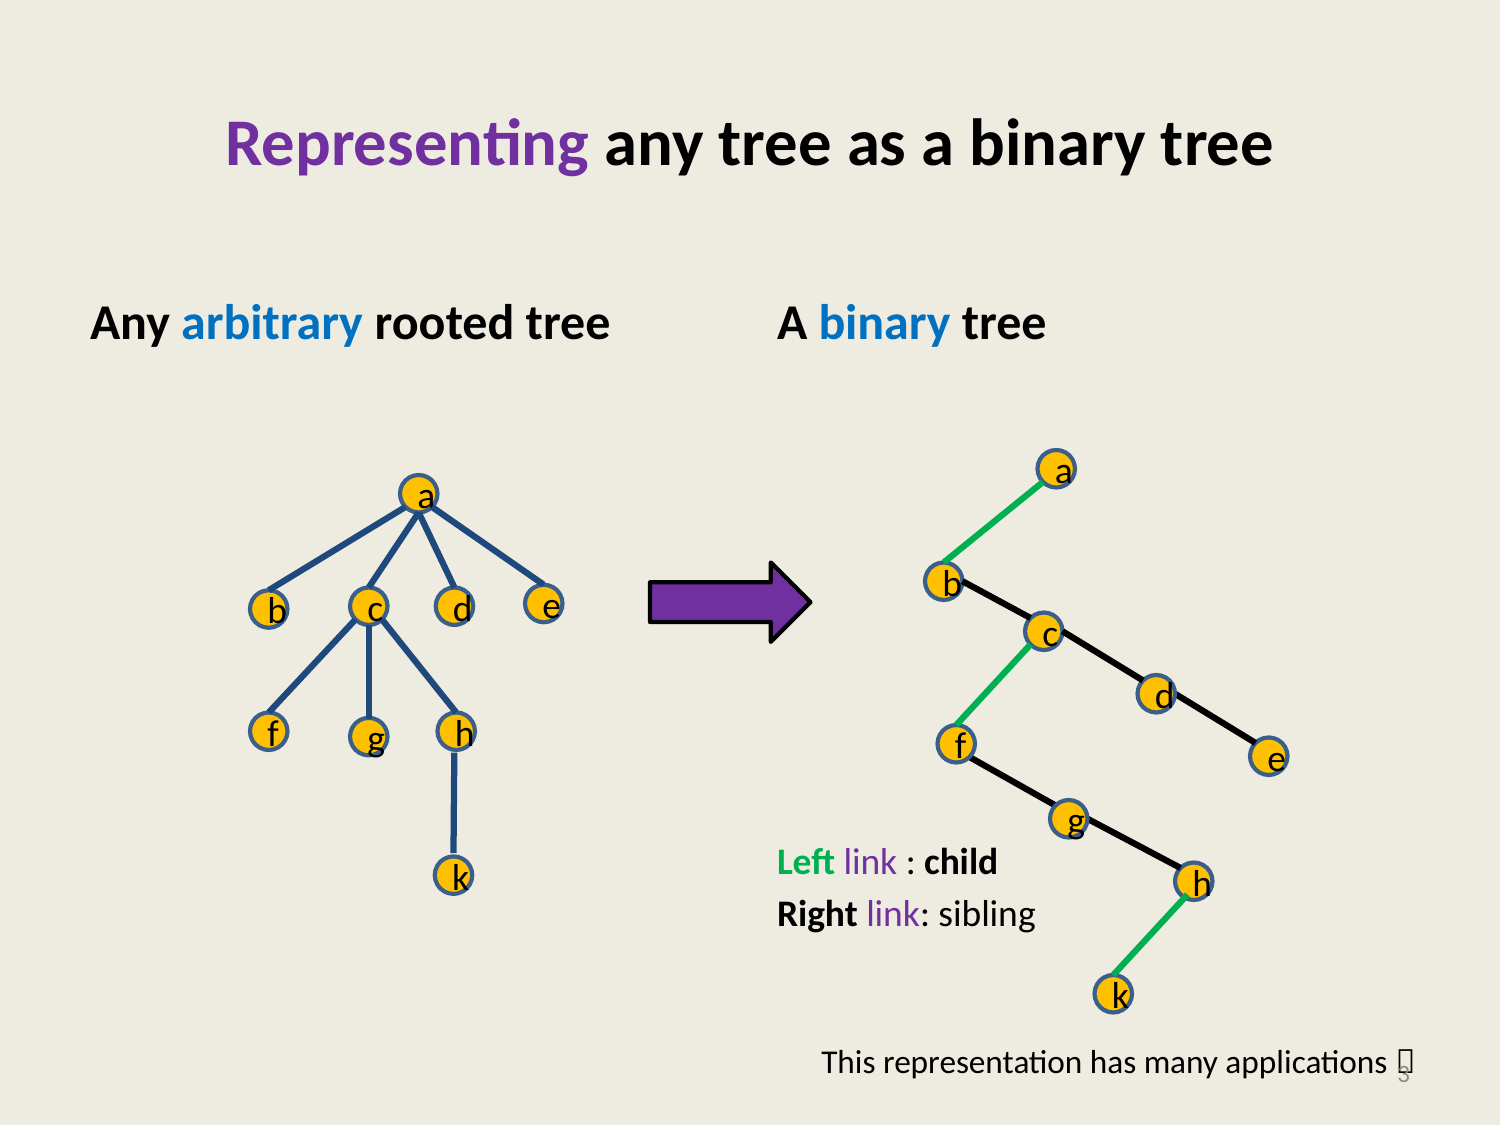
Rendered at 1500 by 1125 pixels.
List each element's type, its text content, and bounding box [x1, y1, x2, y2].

text_box b [922, 561, 965, 603]
text_box c [1022, 610, 1065, 653]
text_box k [1092, 973, 1135, 1015]
text_box k [432, 854, 475, 896]
list Any arbitrary rooted tree [75, 251, 738, 357]
slide_number 3 [1074, 1042, 1425, 1103]
text_box g [1047, 797, 1090, 840]
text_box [956, 644, 1031, 726]
list Left link : child Right link: sibling This representation has many applications  [761, 356, 1475, 1125]
text_box e [1247, 735, 1290, 778]
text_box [962, 580, 1031, 619]
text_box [1174, 693, 1256, 744]
text_box d [1135, 672, 1177, 715]
title Representing any tree as a binary tree [75, 45, 1425, 233]
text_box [1112, 894, 1188, 976]
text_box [1062, 630, 1144, 681]
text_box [969, 756, 1056, 806]
text_box h [1172, 860, 1215, 903]
text_box [647, 560, 813, 644]
text_box a [1035, 447, 1078, 490]
text_box f [935, 723, 978, 765]
list A binary tree [761, 251, 1425, 356]
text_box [1087, 818, 1181, 869]
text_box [943, 481, 1044, 563]
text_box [249, 474, 563, 756]
